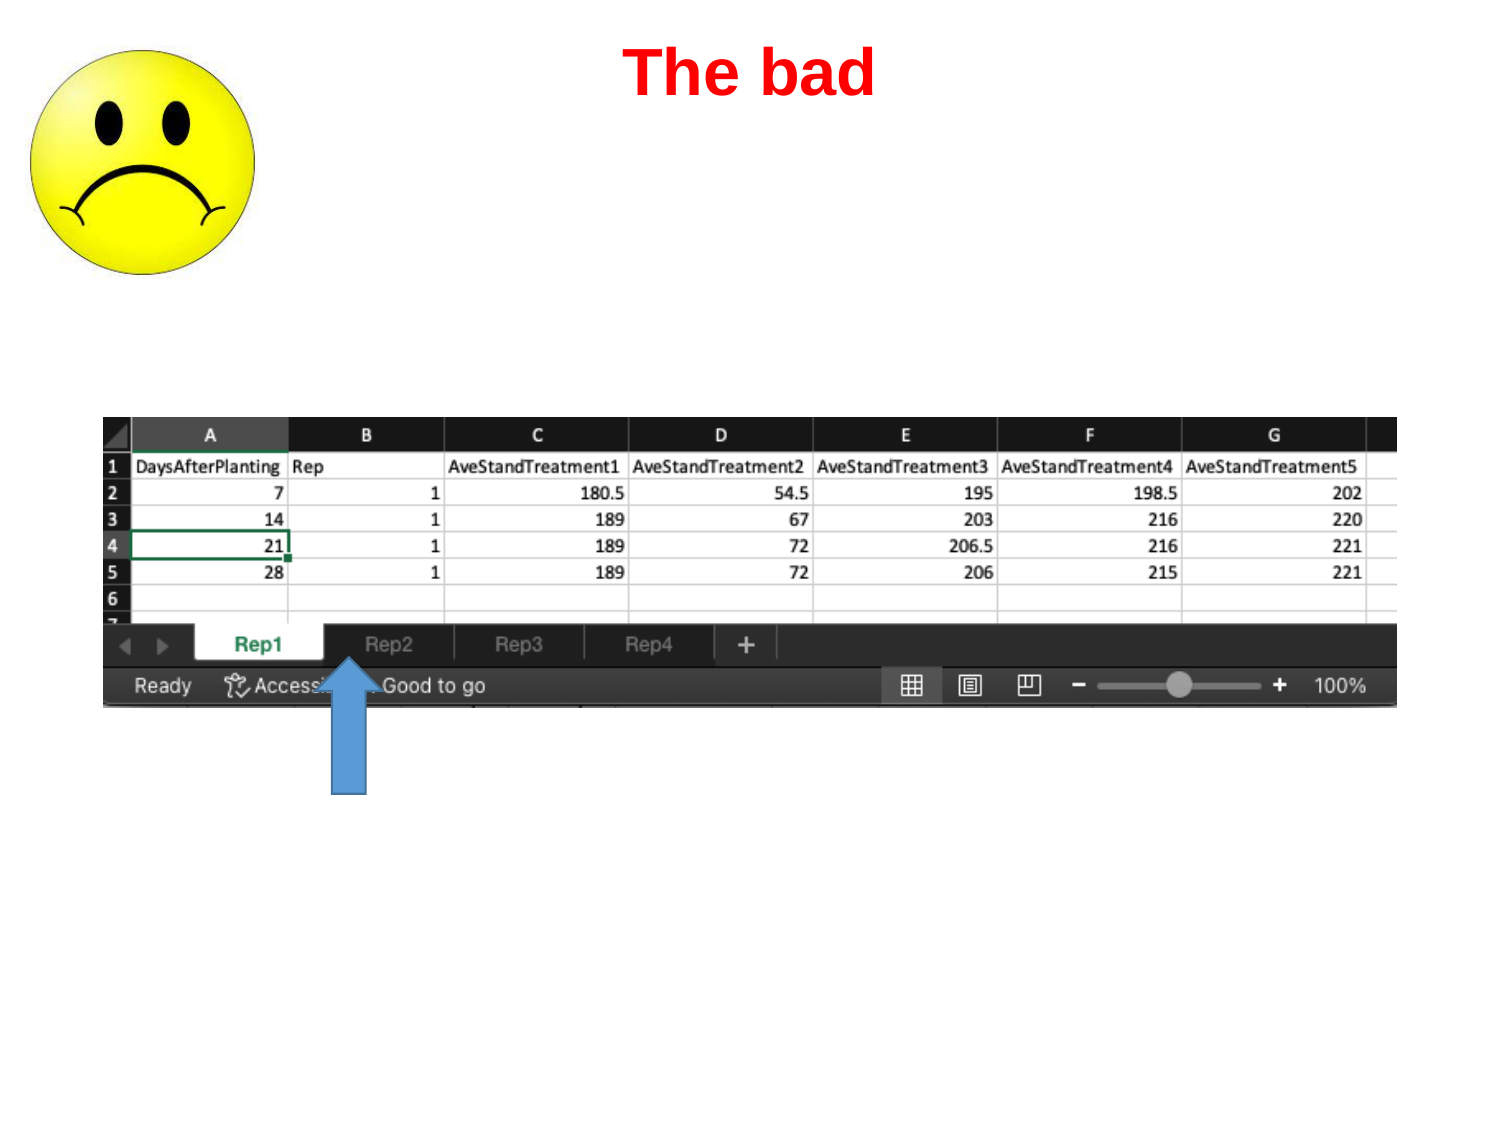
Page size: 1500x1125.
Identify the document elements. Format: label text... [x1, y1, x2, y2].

text_box The bad [334, 21, 1165, 116]
picture [103, 417, 1397, 708]
picture [25, 45, 260, 280]
text_box [330, 708, 367, 795]
